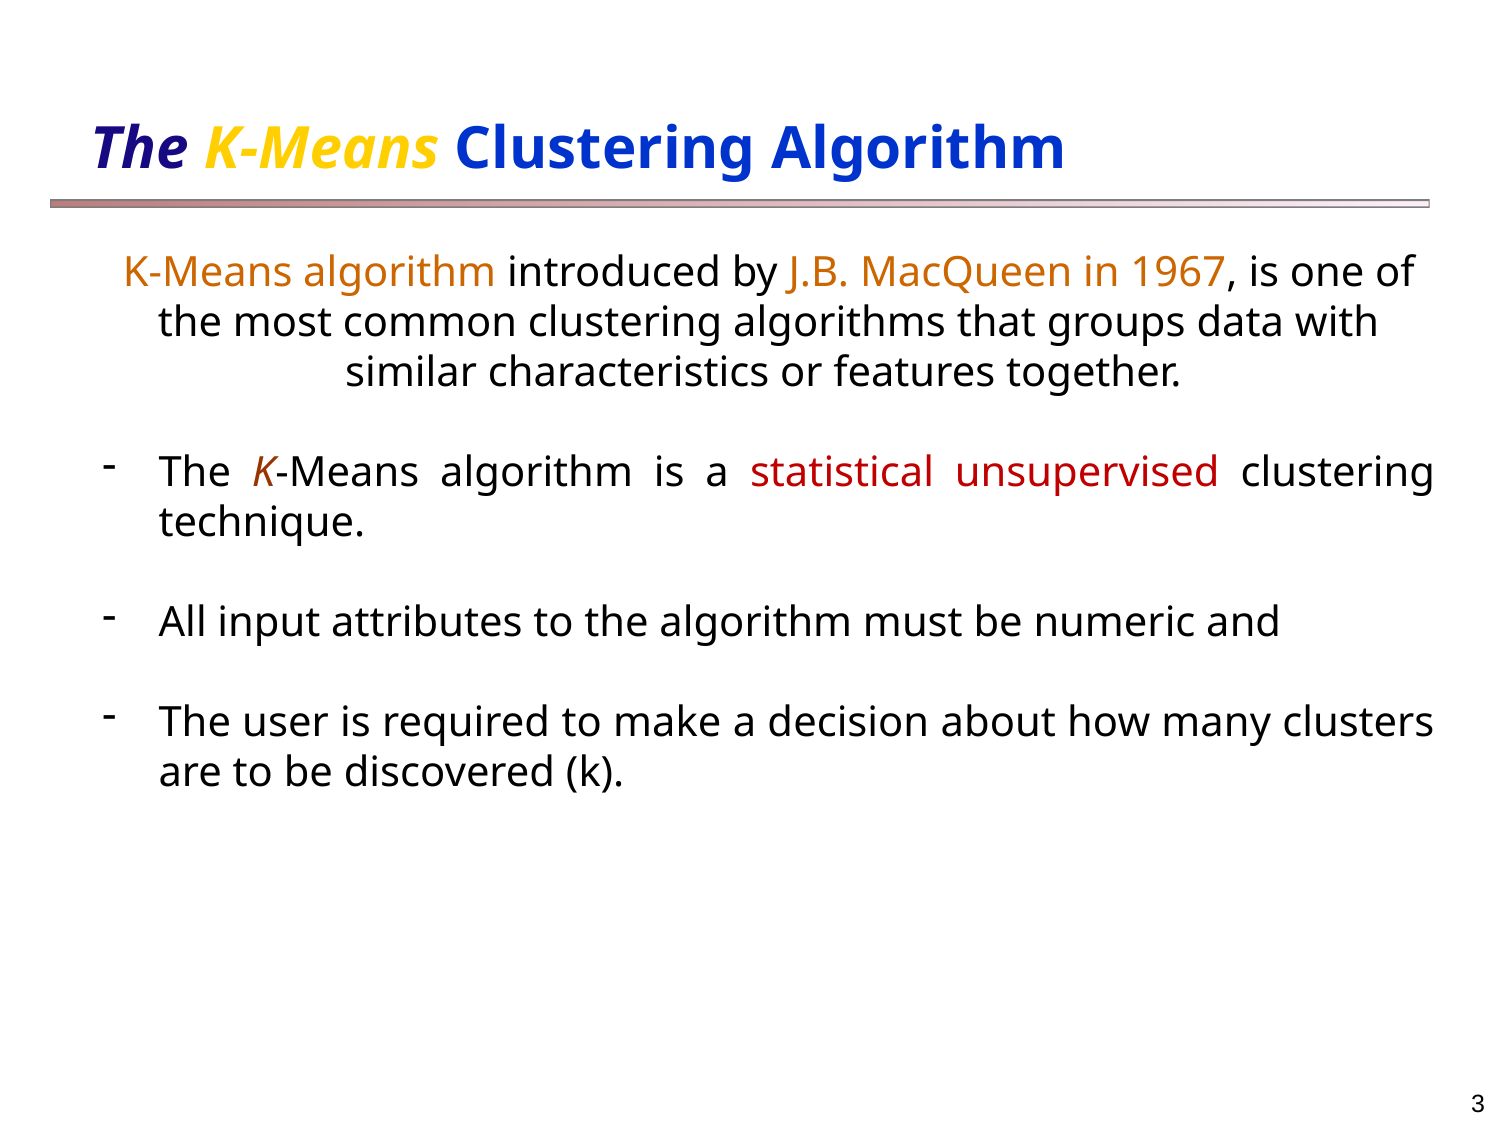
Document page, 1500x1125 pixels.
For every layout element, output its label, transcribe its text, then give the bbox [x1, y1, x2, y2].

title The K-Means Clustering Algorithm [74, 62, 1463, 188]
text_box K-Means algorithm introduced by J.B. MacQueen in 1967, is one of the most common clustering algorithms that groups data with similar characteristics or features together. The K-Means algorithm is a statistical unsupervised clustering technique. All input attributes to the algorithm must be numeric and The user is required to make a decision about how many clusters are to be discovered (k). [87, 237, 1450, 853]
slide_number 3 [1187, 1062, 1500, 1125]
